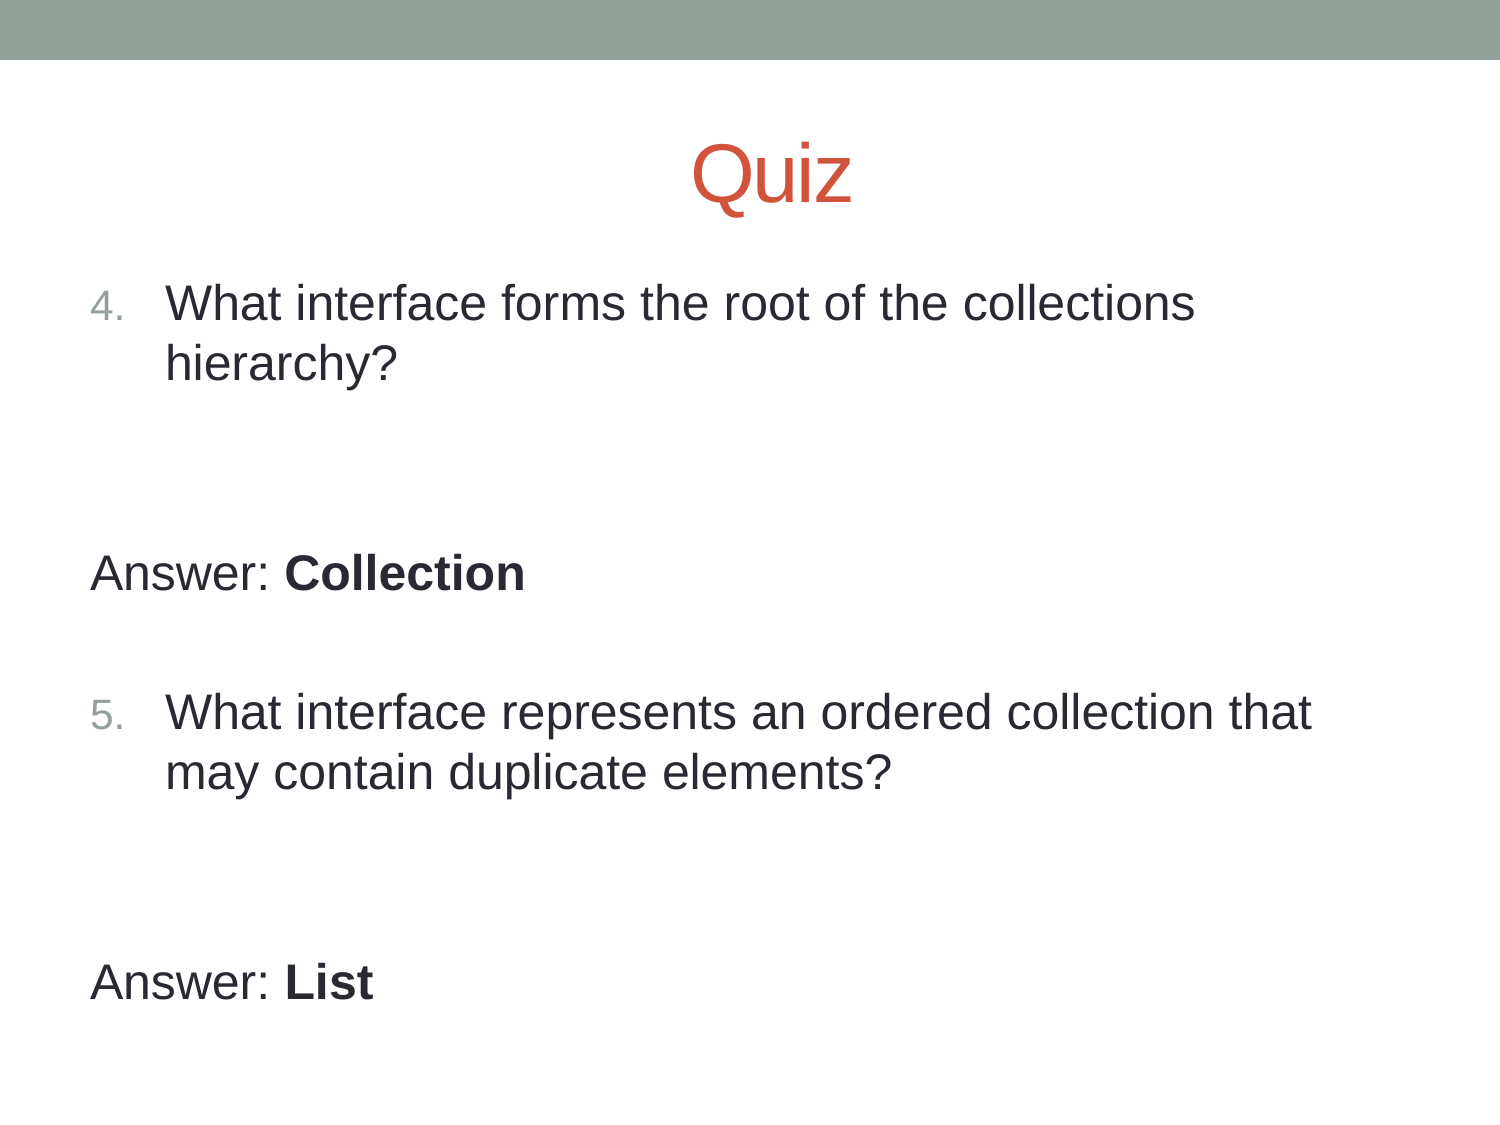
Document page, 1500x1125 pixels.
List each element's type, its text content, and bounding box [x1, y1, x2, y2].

title Quiz [75, 87, 1425, 250]
list What interface forms the root of the collections hierarchy? Answer: Collection What interface represents an ordered collection that may contain duplicate elements? Answer: List [75, 262, 1425, 1063]
